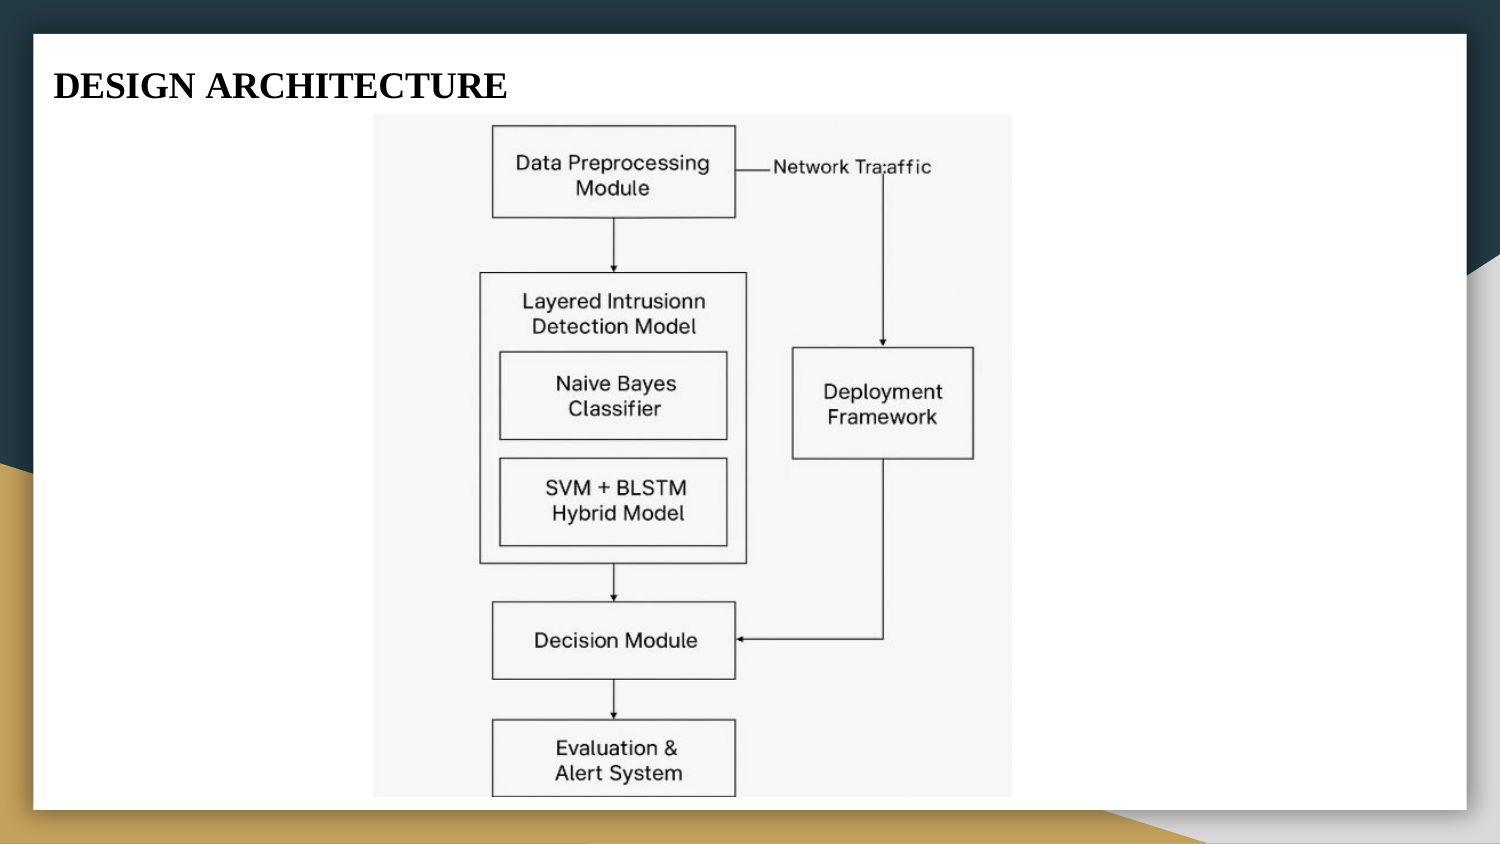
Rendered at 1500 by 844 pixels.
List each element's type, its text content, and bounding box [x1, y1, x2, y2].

text_box DESIGN ARCHITECTURE [51, 59, 513, 107]
picture [0, 0, 1500, 844]
